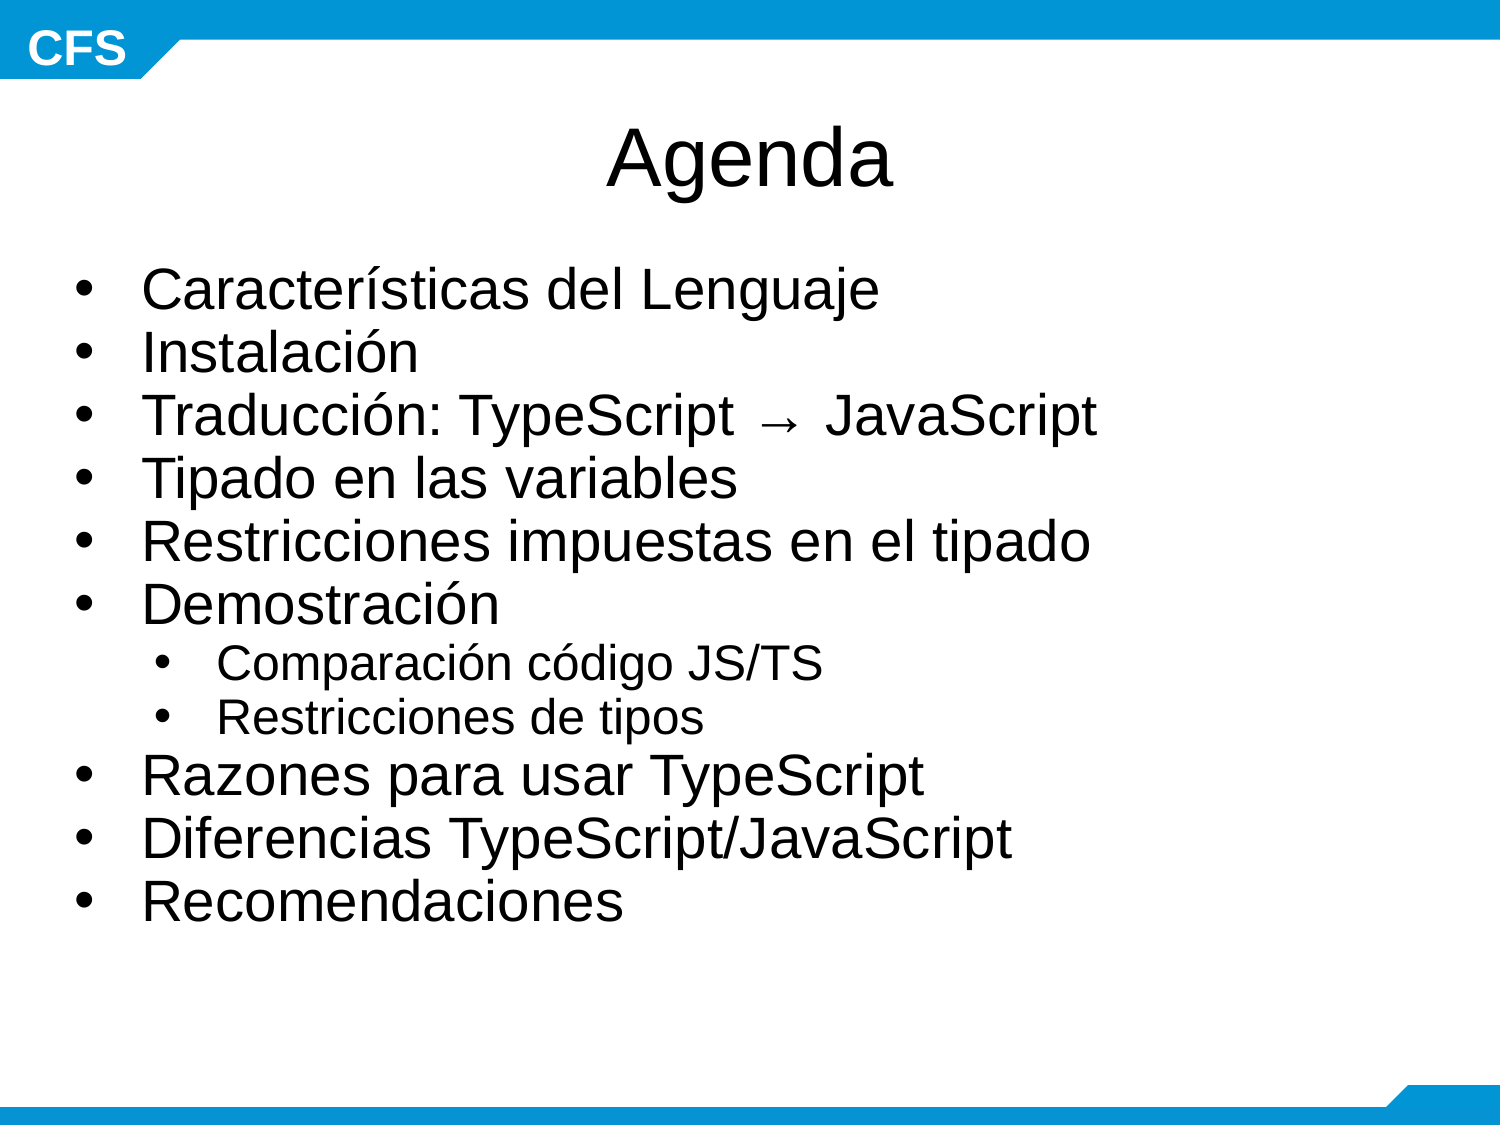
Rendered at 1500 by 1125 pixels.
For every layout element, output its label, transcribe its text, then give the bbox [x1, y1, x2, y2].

title Agenda [51, 97, 1449, 223]
list Características del Lenguaje Instalación Traducción: TypeScript → JavaScript Tipado en las variables Restricciones impuestas en el tipado Demostración Comparación código JS/TS Restricciones de tipos Razones para usar TypeScript Diferencias TypeScript/JavaScript Recomendaciones [51, 252, 1449, 1000]
